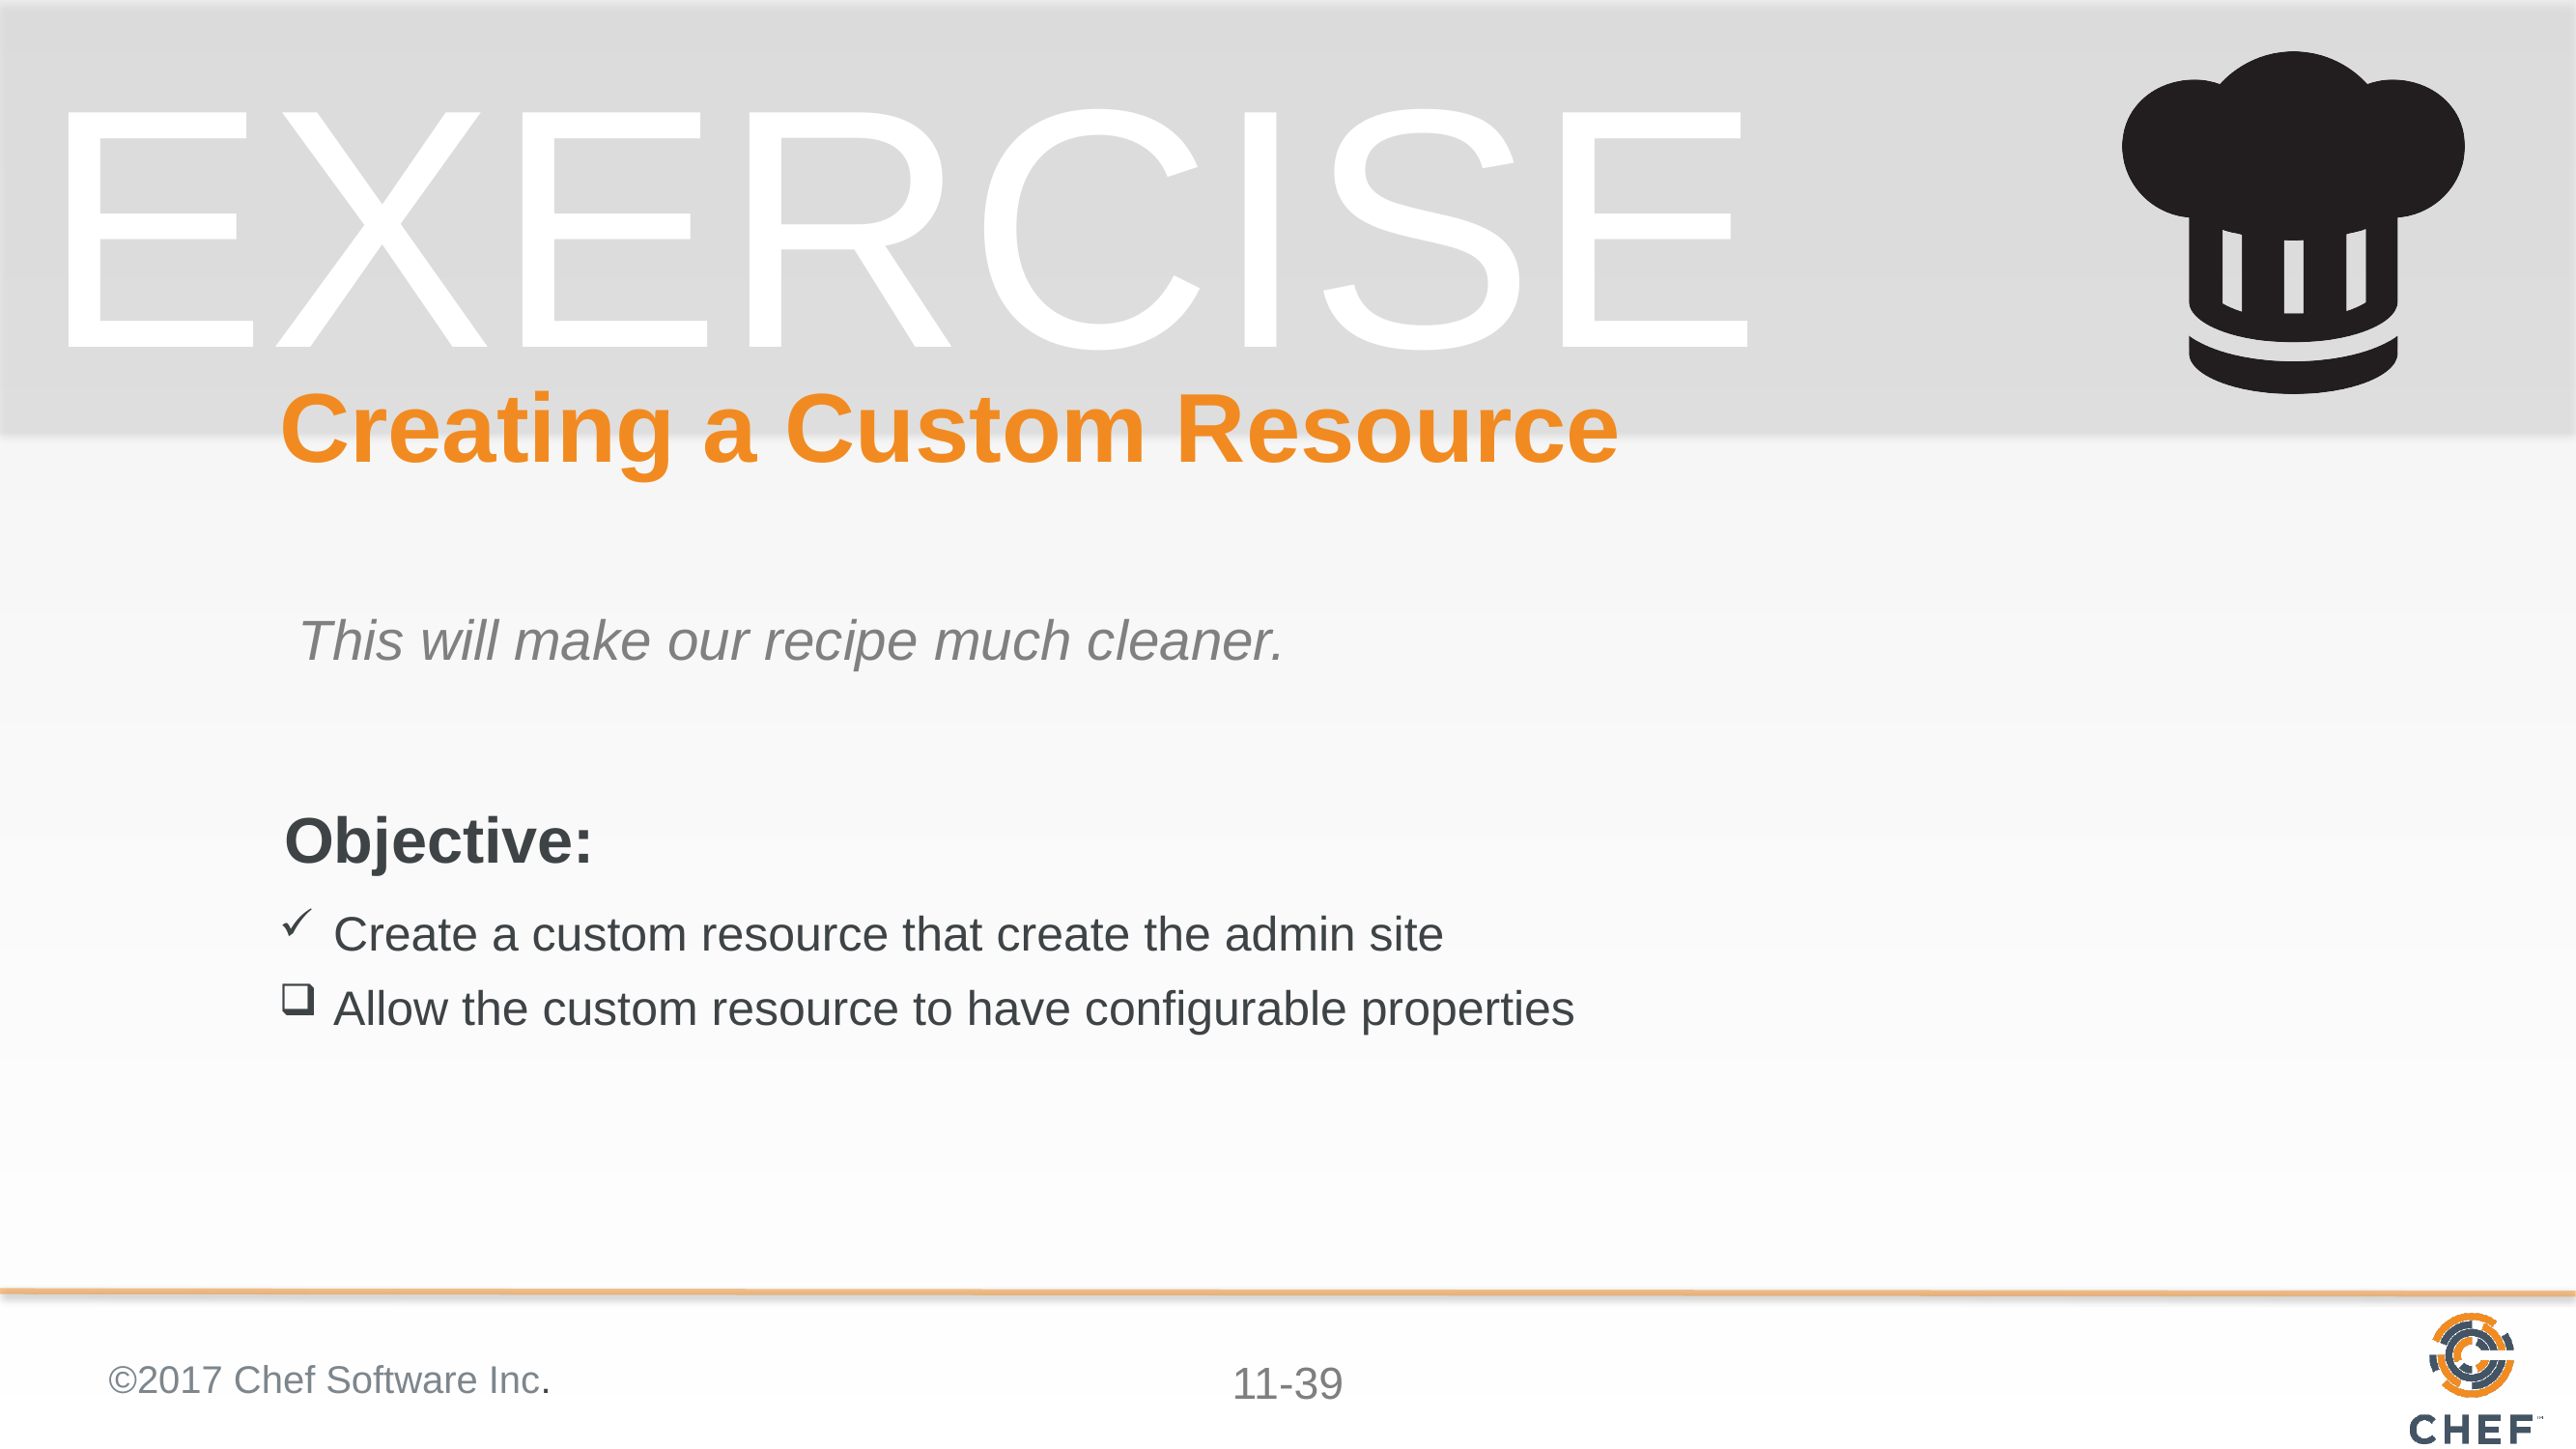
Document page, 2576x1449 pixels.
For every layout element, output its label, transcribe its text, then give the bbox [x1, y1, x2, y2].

list Create a custom resource that create the admin site Allow the custom resource to have configurable properties [265, 895, 2217, 1284]
list This will make our recipe much cleaner. [265, 516, 2217, 759]
picture [2399, 1297, 2551, 1449]
picture [2122, 51, 2465, 399]
title Creating a Custom Resource [265, 363, 2217, 498]
